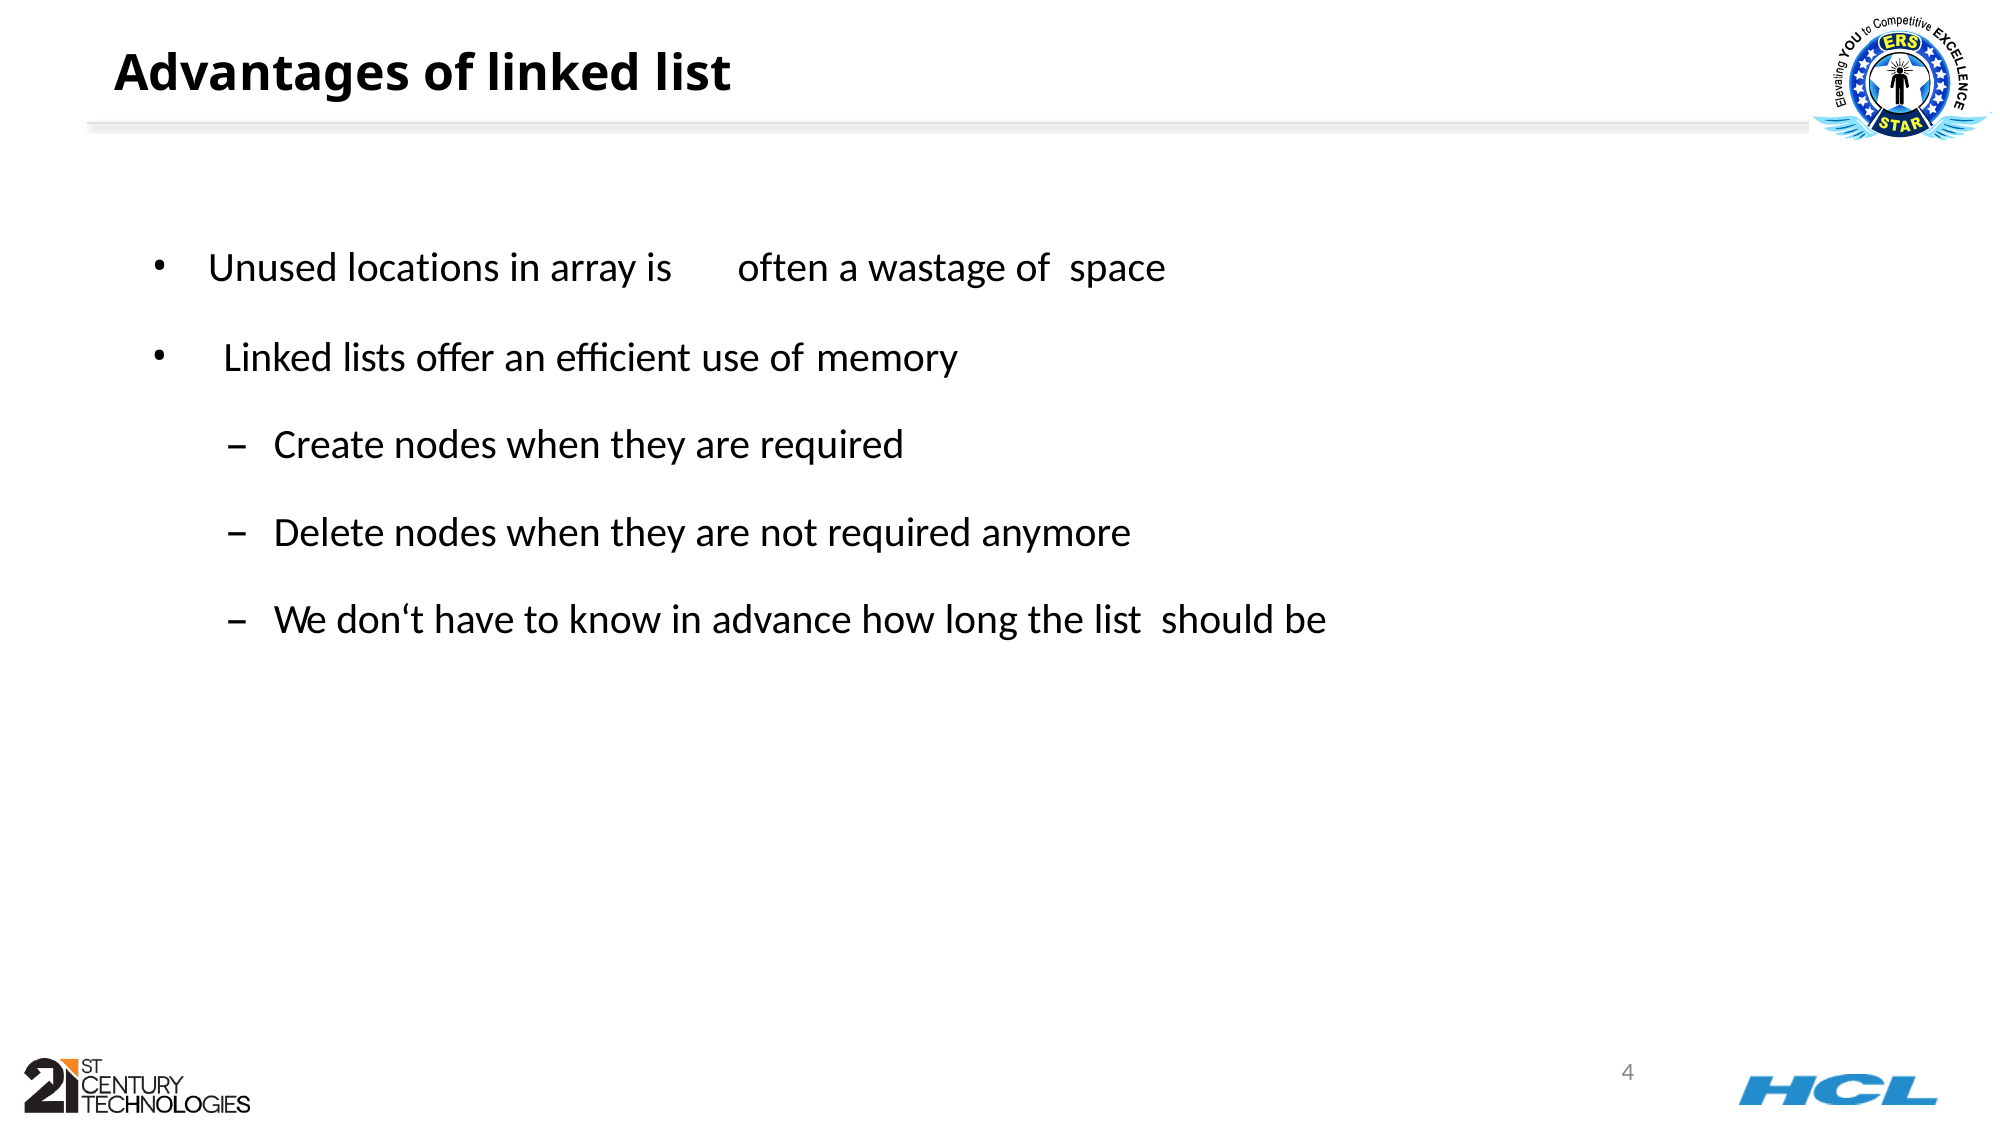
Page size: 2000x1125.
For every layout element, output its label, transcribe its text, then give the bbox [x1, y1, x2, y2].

picture [1809, 10, 2000, 144]
text_box Unused locations in array is often a wastage of space Linked lists offer an efficient use of memory Create nodes when they are required Delete nodes when they are not required anymore We don‘t have to know in advance how long the list should be [149, 212, 1813, 643]
text_box 4 [1615, 1059, 1654, 1085]
title Advantages of linked list [112, 0, 1034, 164]
picture [1739, 1074, 1938, 1105]
picture [24, 1058, 250, 1113]
